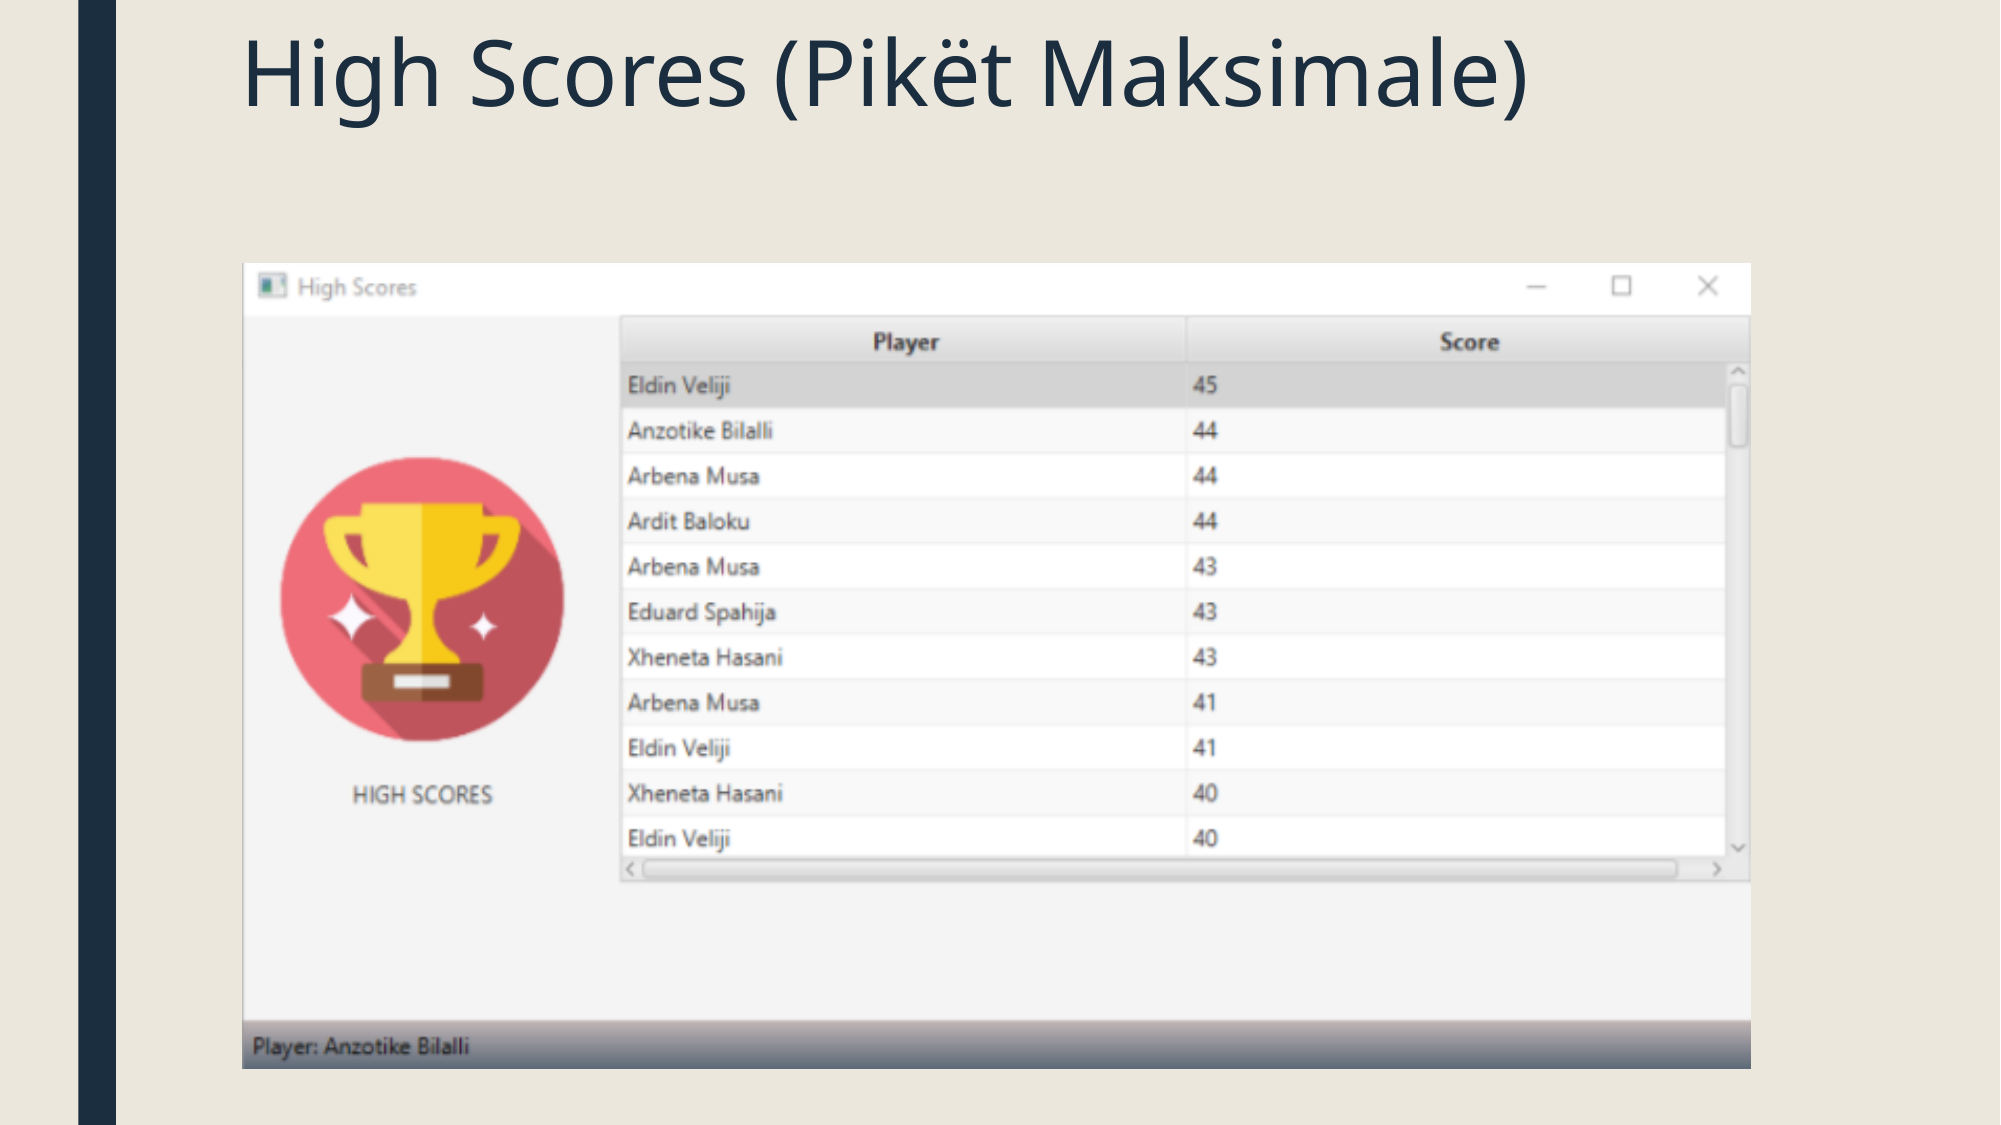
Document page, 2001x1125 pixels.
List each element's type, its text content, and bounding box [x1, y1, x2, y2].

title High Scores (Pikët Maksimale) [225, 20, 1800, 148]
picture [241, 263, 1751, 1069]
